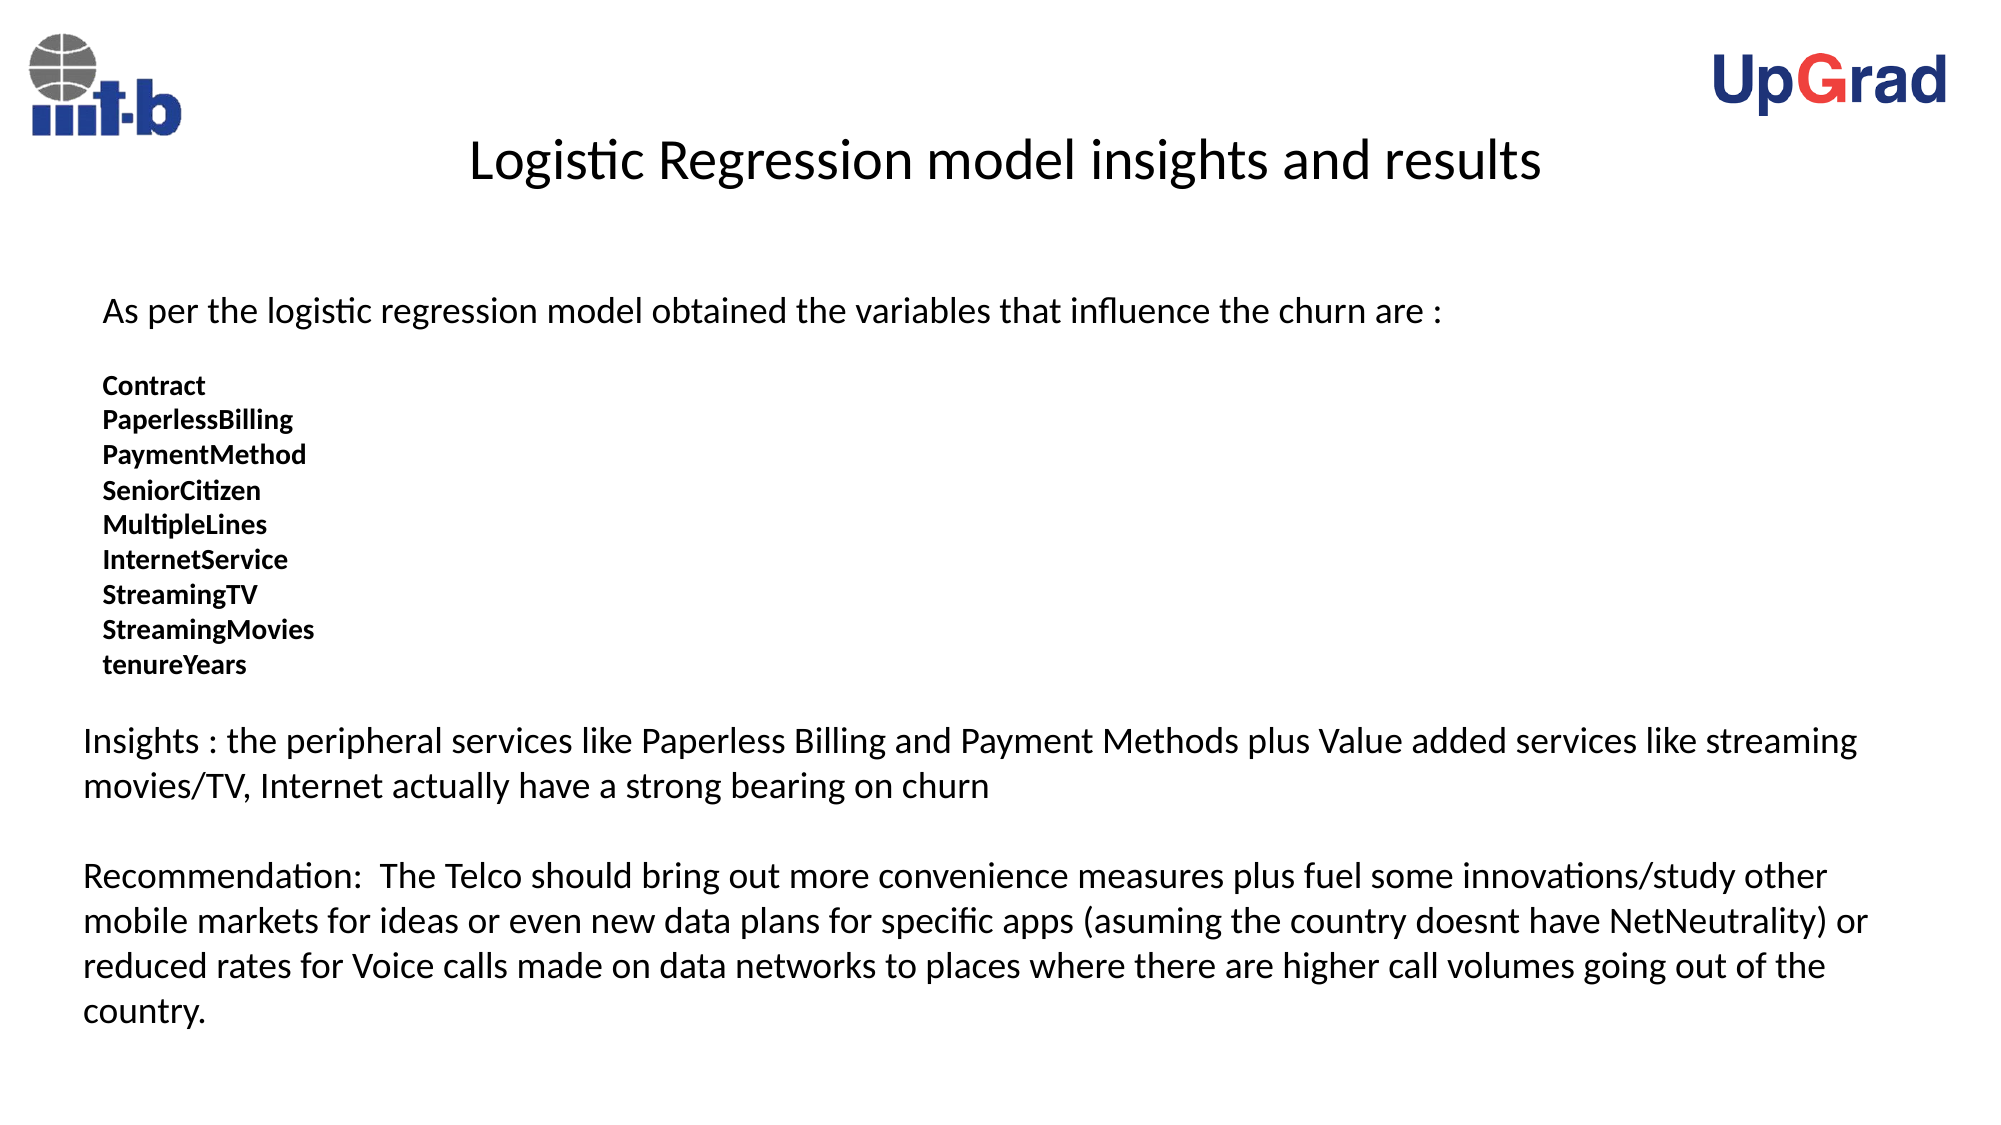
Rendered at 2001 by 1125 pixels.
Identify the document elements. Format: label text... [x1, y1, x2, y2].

text_box Logistic Regression model insights and results [232, 82, 1760, 223]
picture [0, 29, 208, 163]
text_box Insights : the peripheral services like Paperless Billing and Payment Methods plus Value added services like streaming movies/TV, Internet actually have a strong bearing on churn Recommendation: The Telco should bring out more convenience measures plus fuel some innovations/study other mobile markets for ideas or even new data plans for specific apps (asuming the country doesnt have NetNeutrality) or reduced rates for Voice calls made on data networks to places where there are higher call volumes going out of the country. [68, 708, 1902, 1039]
picture [1714, 53, 1952, 116]
text_box As per the logistic regression model obtained the variables that influence the churn are : Contract PaperlessBilling PaymentMethod SeniorCitizen MultipleLines InternetService StreamingTV StreamingMovies tenureYears [87, 278, 1714, 708]
